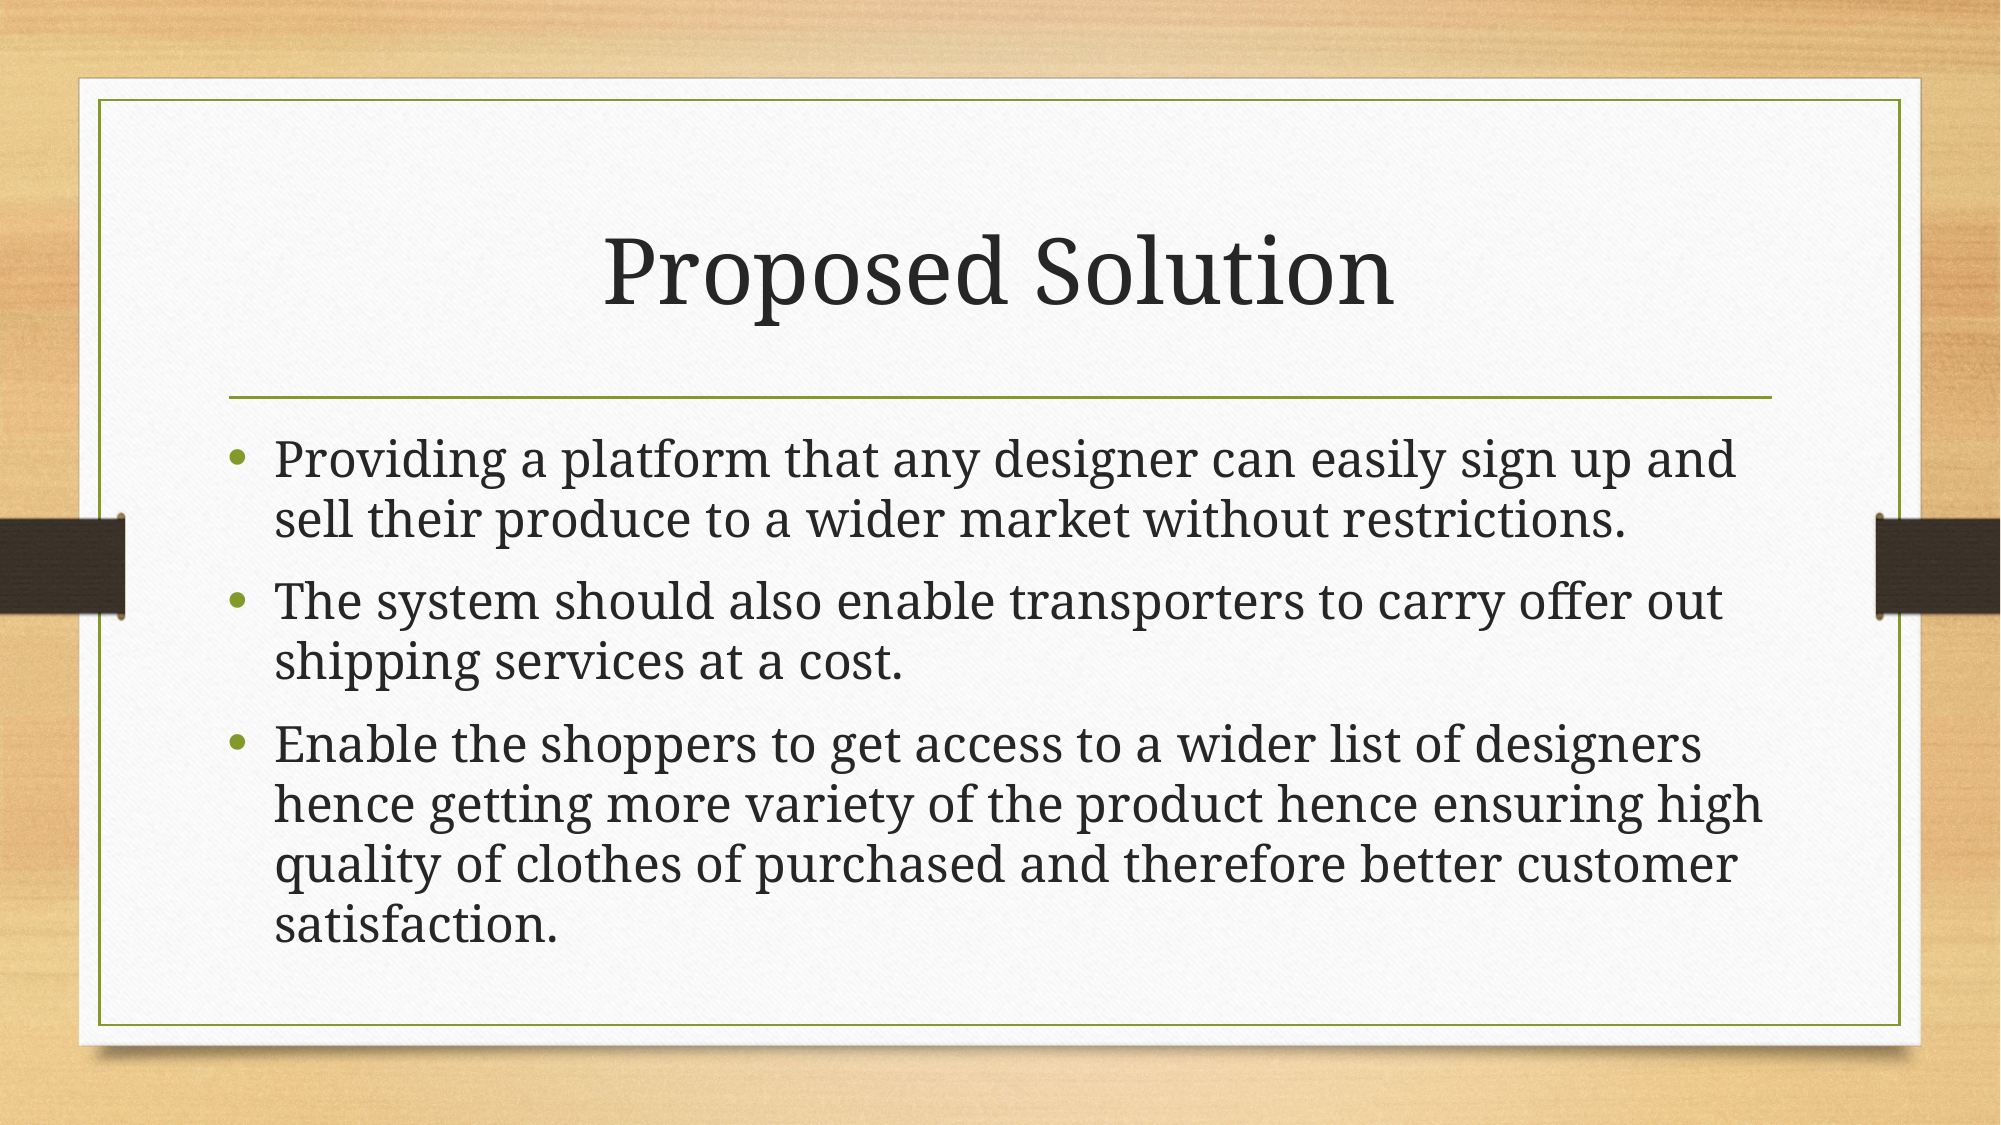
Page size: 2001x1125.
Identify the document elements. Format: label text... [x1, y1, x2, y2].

title Proposed Solution [212, 161, 1788, 375]
list Providing a platform that any designer can easily sign up and sell their produce to a wider market without restrictions. The system should also enable transporters to carry offer out shipping services at a cost. Enable the shoppers to get access to a wider list of designers hence getting more variety of the product hence ensuring high quality of clothes of purchased and therefore better customer satisfaction. [212, 419, 1788, 964]
picture [0, 0, 2001, 1125]
